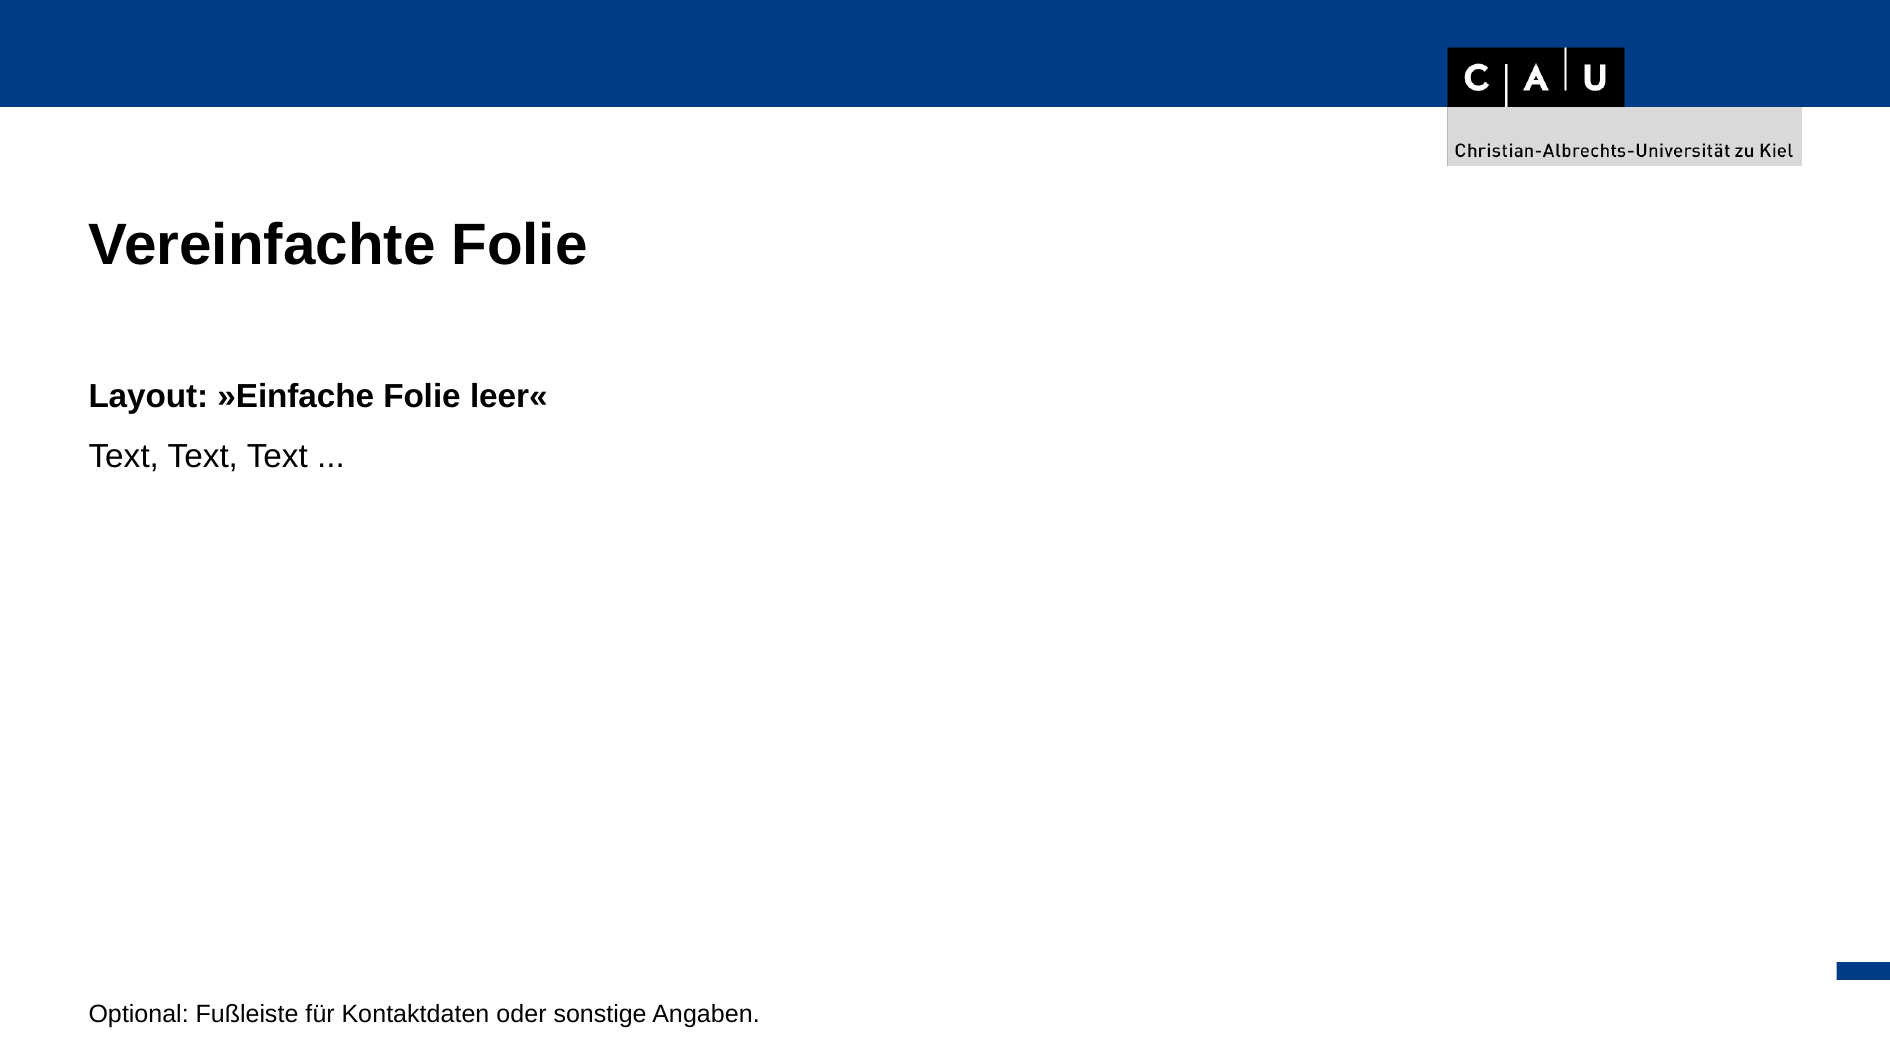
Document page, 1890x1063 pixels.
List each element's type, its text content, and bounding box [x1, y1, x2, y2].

text_box Optional: Fußleiste für Kontaktdaten oder sonstige Angaben. [88, 980, 1802, 1028]
text_box Layout: »Einfache Folie leer« Text, Text, Text ... [88, 354, 1743, 650]
text_box Vereinfachte Folie [88, 206, 1743, 313]
picture [0, 0, 1890, 166]
